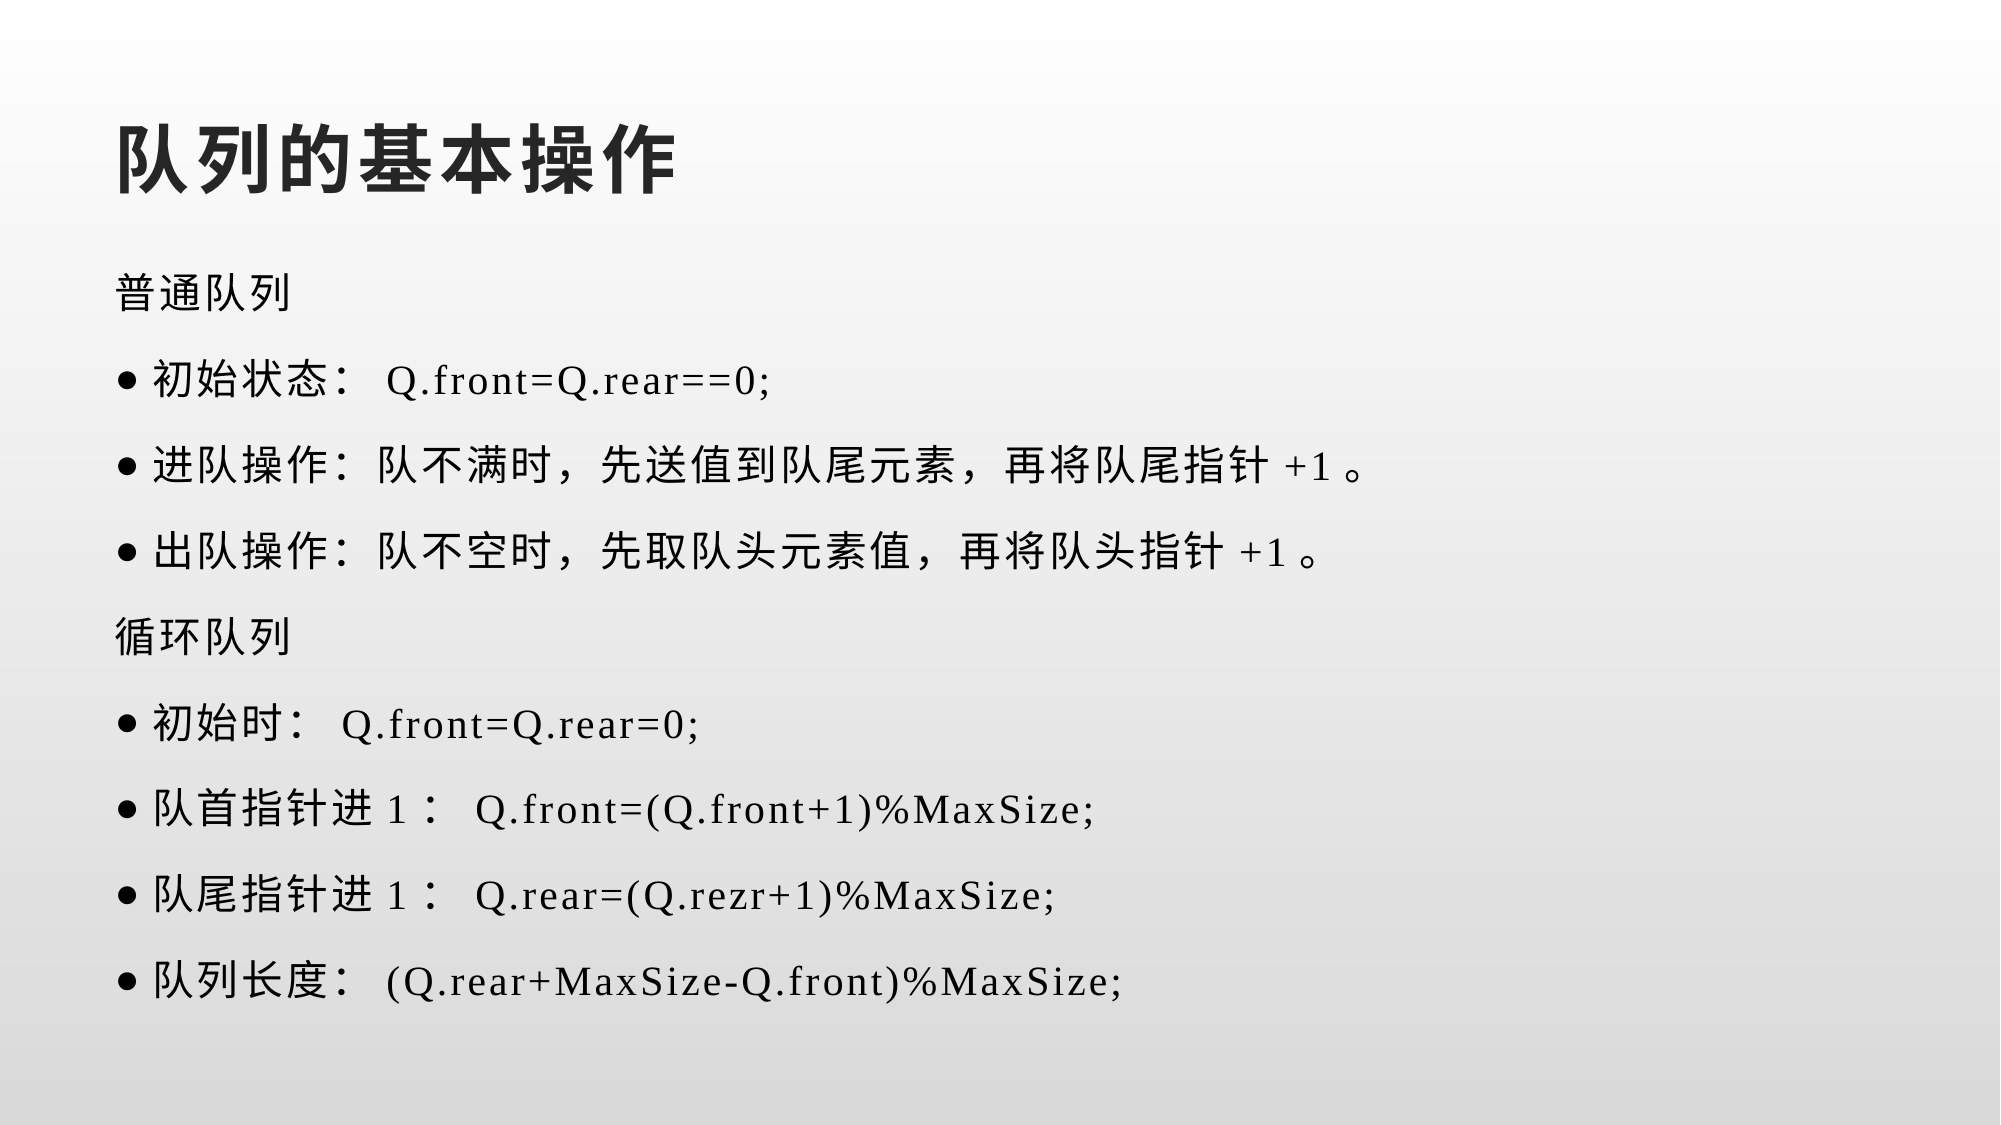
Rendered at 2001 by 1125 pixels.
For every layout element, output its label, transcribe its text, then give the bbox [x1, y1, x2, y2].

title 队列的基本操作 [100, 99, 1900, 216]
list 普通队列 初始状态：Q.front=Q.rear==0; 进队操作：队不满时，先送值到队尾元素，再将队尾指针+1。 出队操作：队不空时，先取队头元素值，再将队头指针+1。 循环队列 初始时：Q.front=Q.rear=0; 队首指针进1：Q.front=(Q.front+1)%MaxSize; 队尾指针进1：Q.rear=(Q.rezr+1)%MaxSize; 队列长度：(Q.rear+MaxSize-Q.front)%MaxSize; [99, 244, 1900, 1062]
